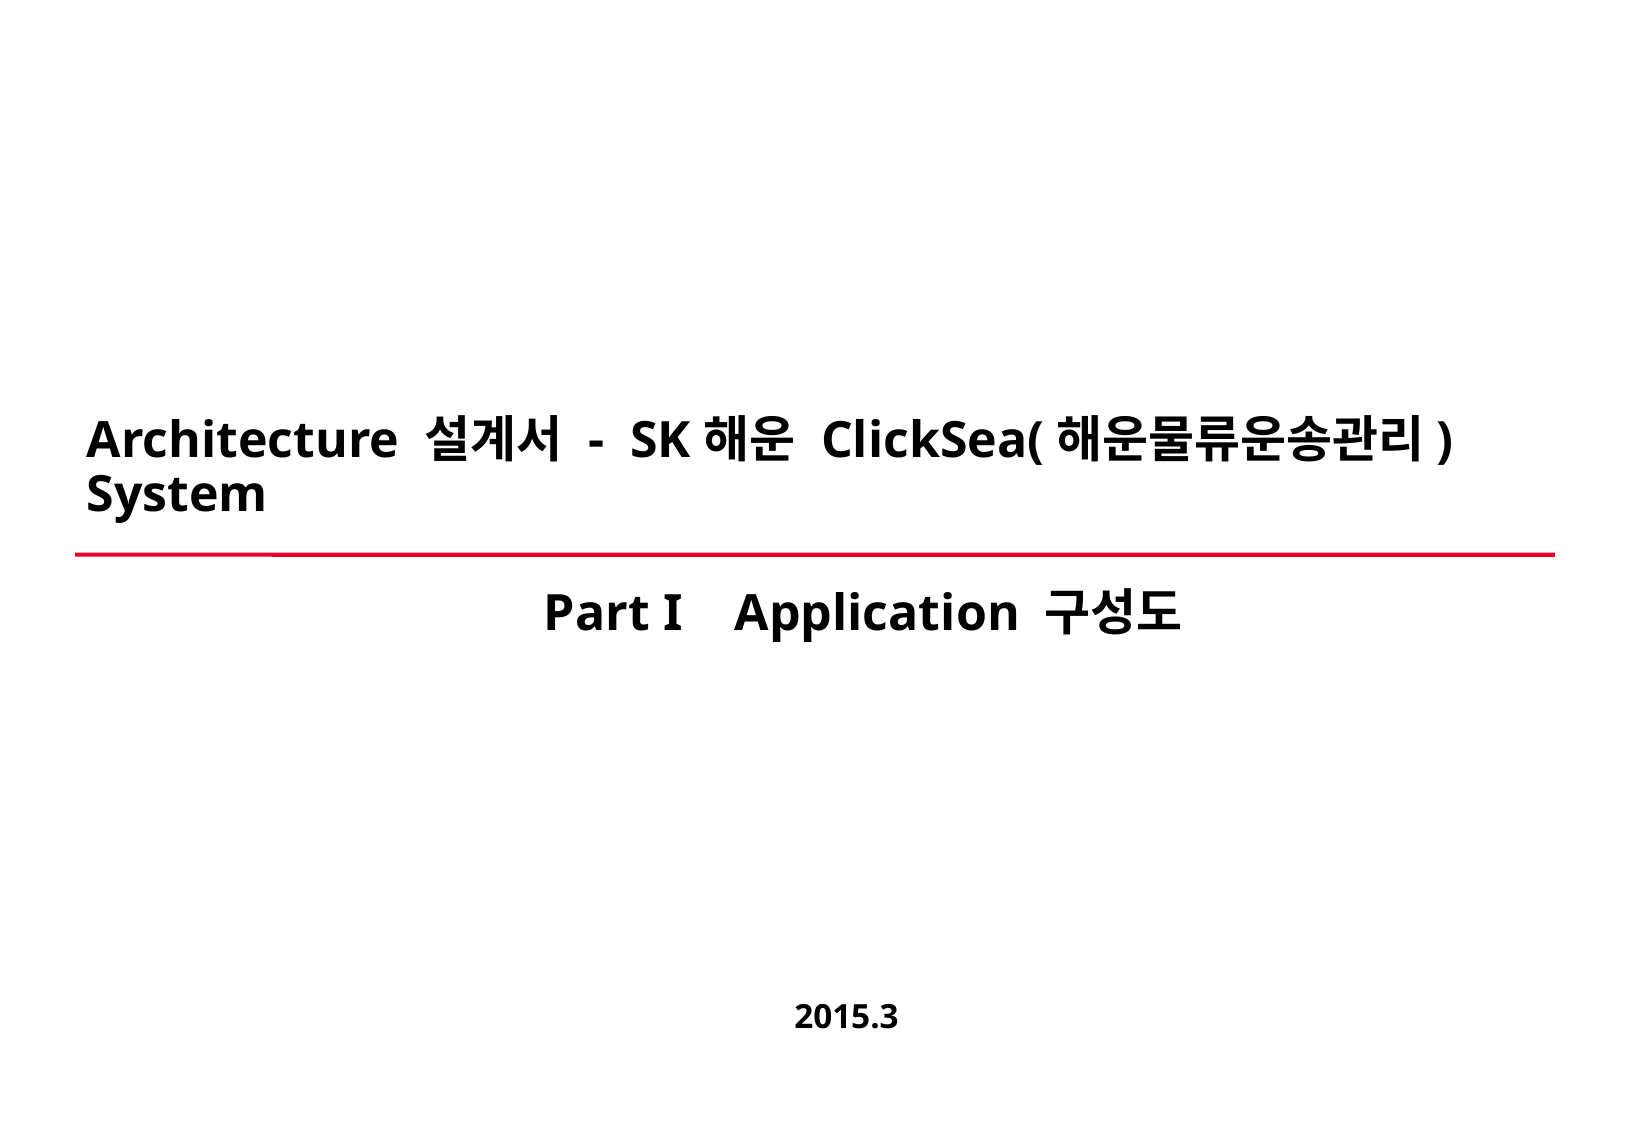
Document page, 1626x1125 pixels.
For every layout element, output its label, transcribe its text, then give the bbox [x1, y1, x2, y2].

title Architecture 설계서 - SK해운 ClickSea(해운물류운송관리) System [74, 401, 1487, 535]
subtitle 2015.3 [717, 987, 976, 1044]
text_box Part I Application 구성도 [532, 575, 1238, 653]
